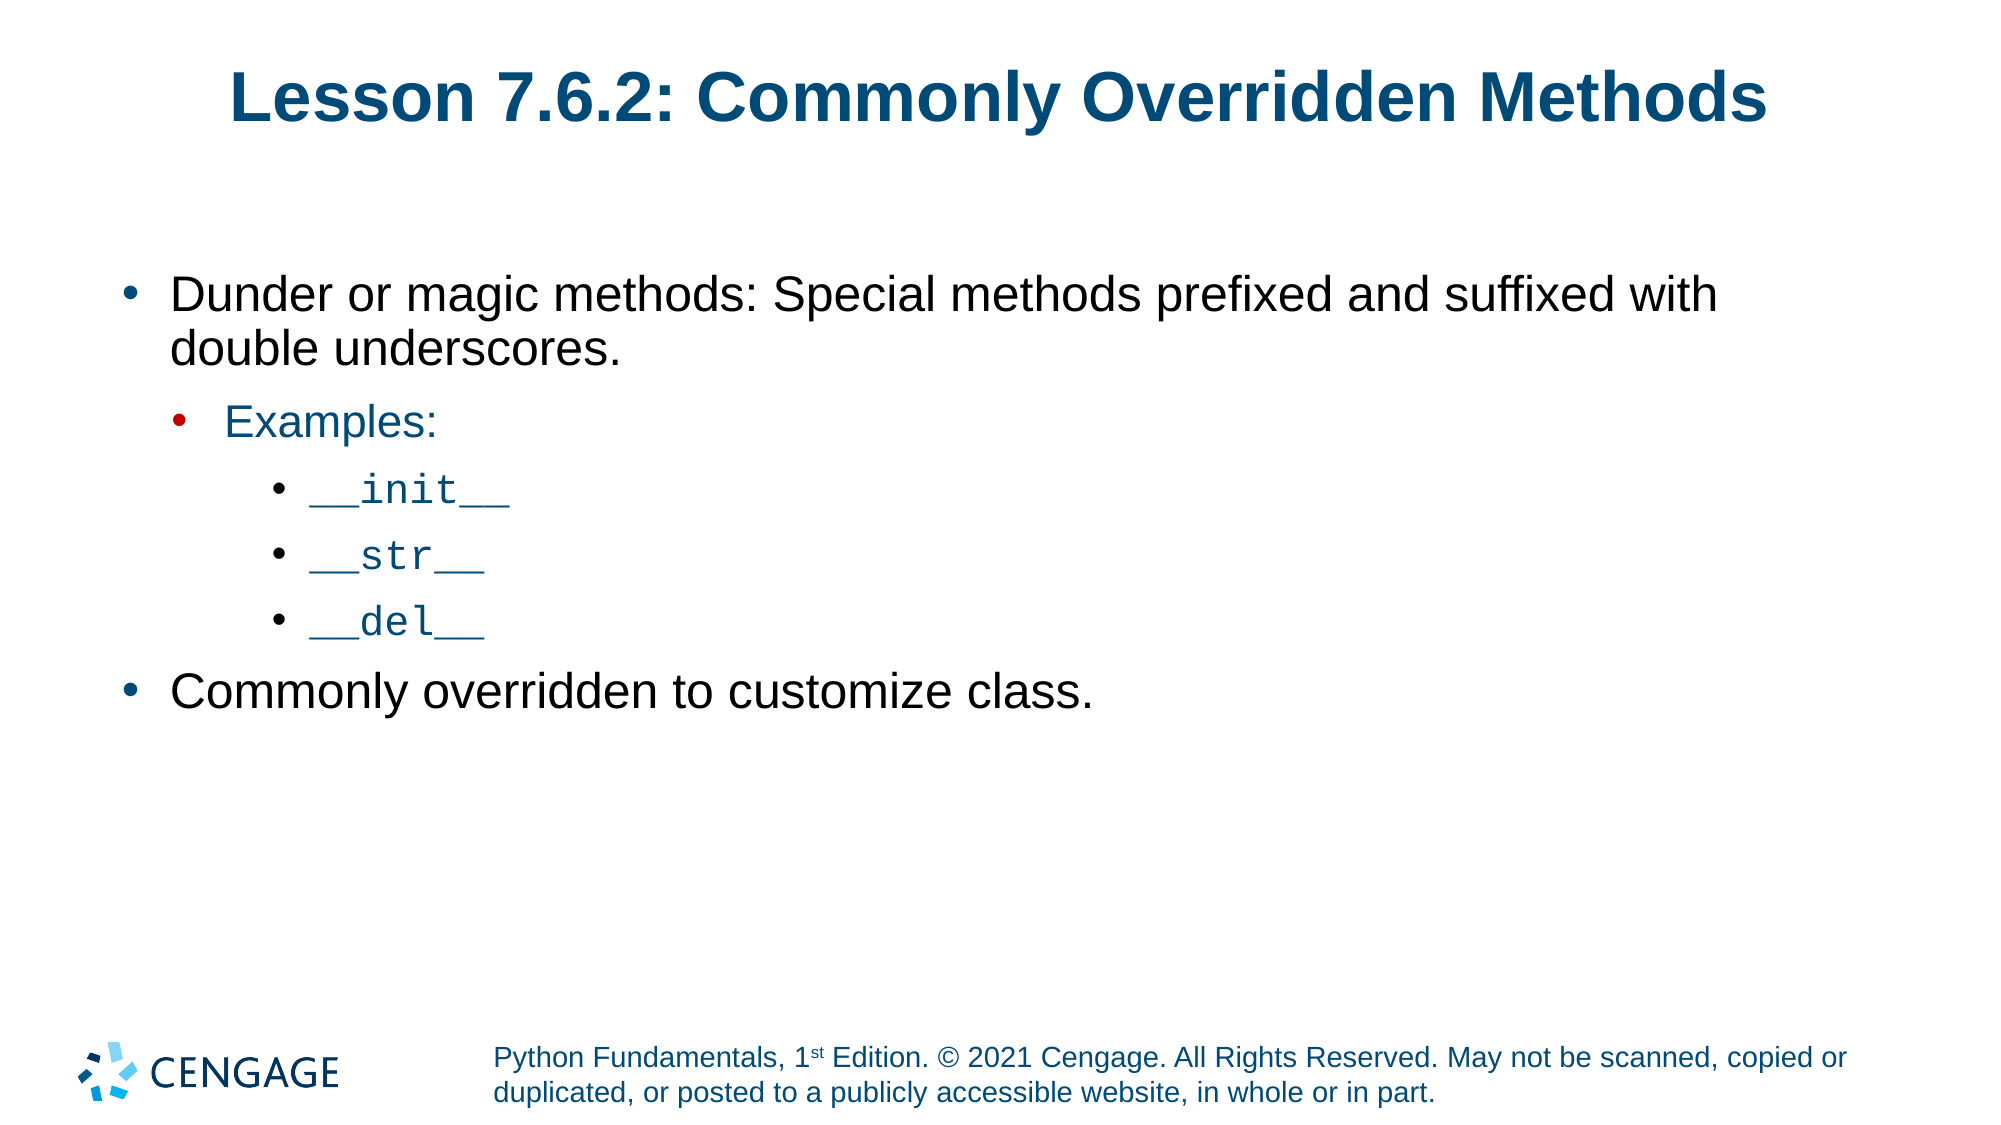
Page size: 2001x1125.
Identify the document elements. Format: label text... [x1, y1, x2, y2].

title Lesson 7.6.2: Commonly Overridden Methods [137, 59, 1863, 171]
list Dunder or magic methods: Special methods prefixed and suffixed with double underscores. Examples: __init__ __str__ __del__ Commonly overridden to customize class. [121, 268, 1880, 874]
picture [78, 1042, 338, 1101]
